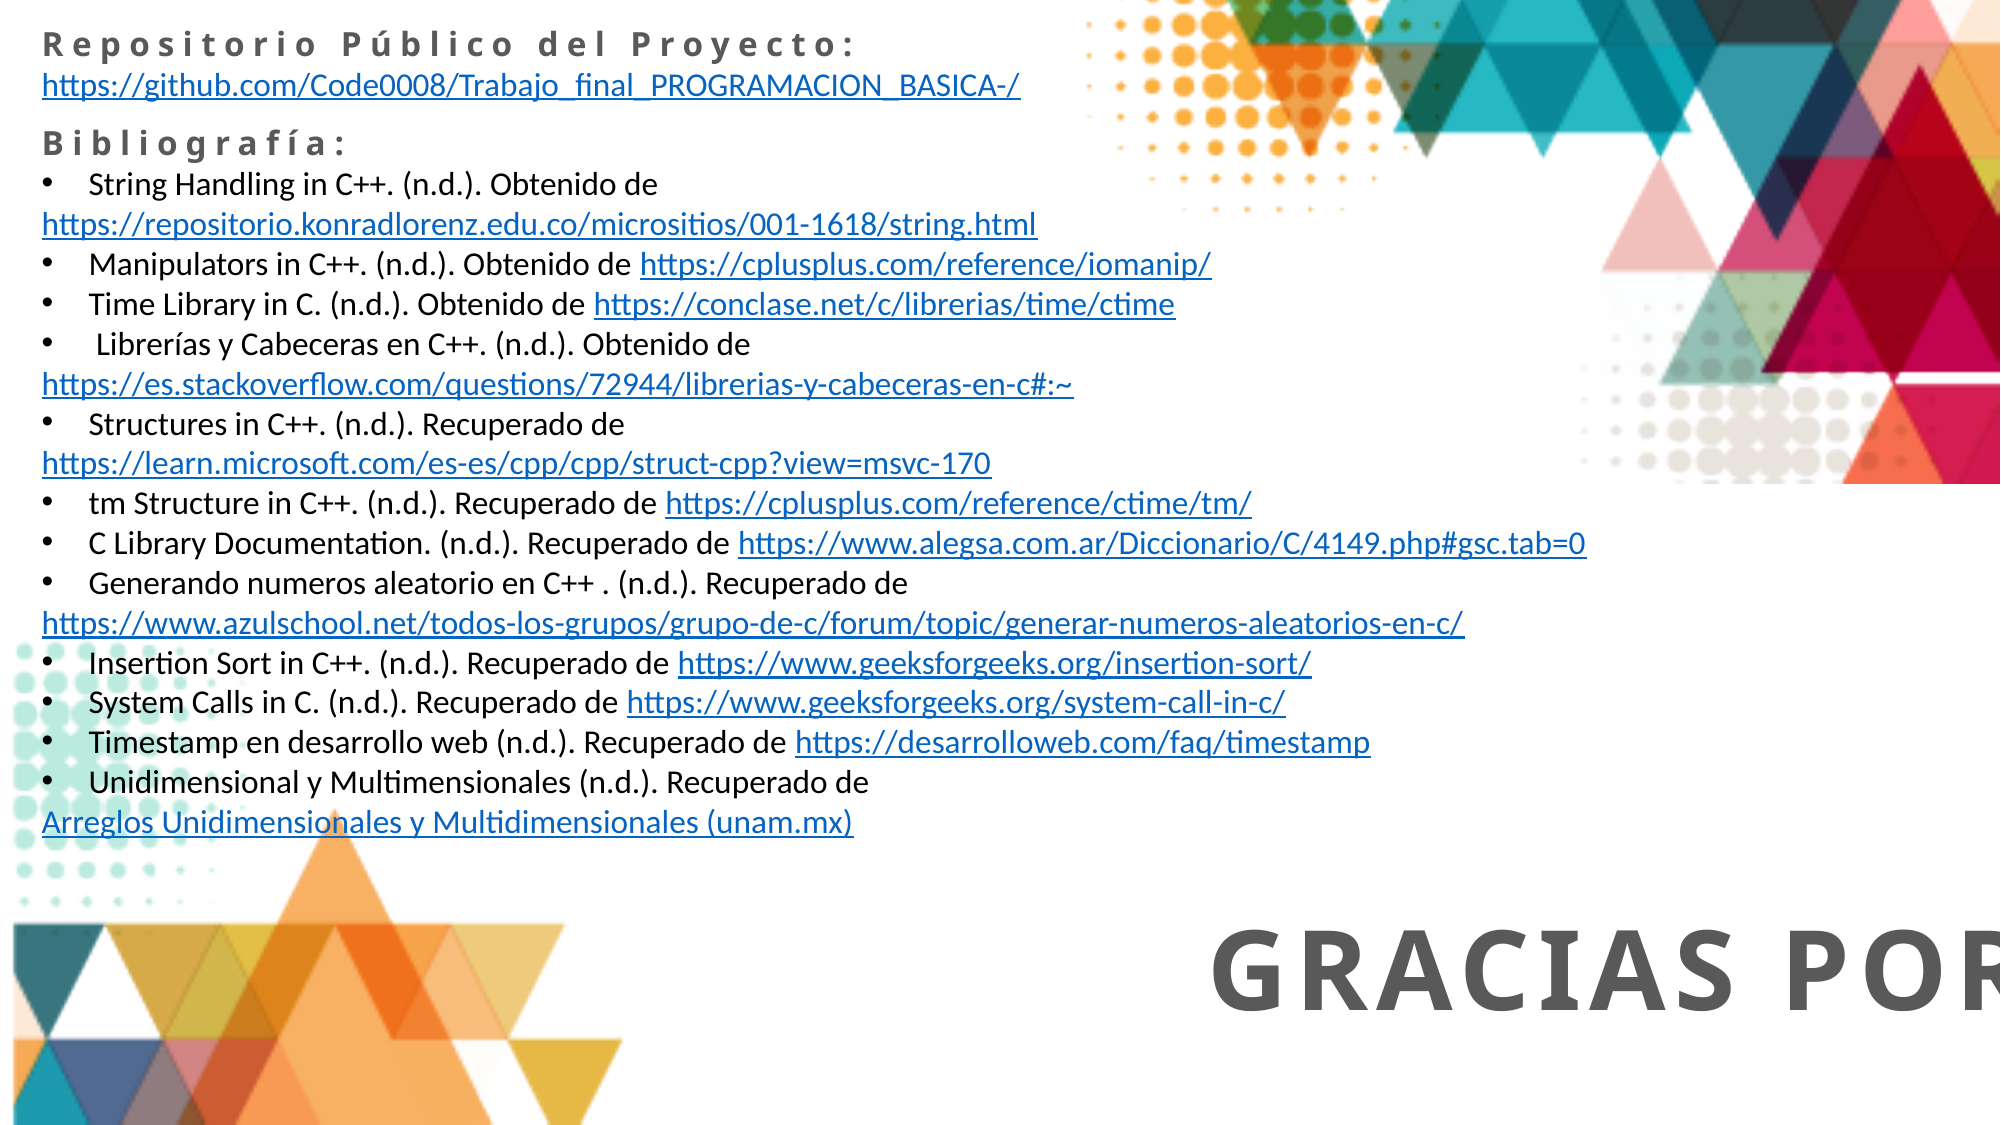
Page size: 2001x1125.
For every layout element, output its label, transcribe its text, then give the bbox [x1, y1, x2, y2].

picture [0, 632, 638, 1125]
text_box Repositorio Público del Proyecto: https://github.com/Code0008/Trabajo_final_PROGRAMACION_BASICA-/ Bibliografía: String Handling in C++. (n.d.). Obtenido de https://repositorio.konradlorenz.edu.co/micrositios/001-1618/string.html Manipulators in C++. (n.d.). Obtenido de https://cplusplus.com/reference/iomanip/ Time Library in C. (n.d.). Obtenido de https://conclase.net/c/librerias/time/ctime Librerías y Cabeceras en C++. (n.d.). Obtenido de https://es.stackoverflow.com/questions/72944/librerias-y-cabeceras-en-c#:~ Structures in C++. (n.d.). Recuperado de https://learn.microsoft.com/es-es/cpp/cpp/struct-cpp?view=msvc-170 tm Structure in C++. (n.d.). Recuperado de https://cplusplus.com/reference/ctime/tm/ C Library Documentation. (n.d.). Recuperado de https://www.alegsa.com.ar/Diccionario/C/4149.php#gsc.tab=0 Generando numeros aleatorio en C++ . (n.d.). Recuperado de https://www.azulschool.net/todos-los-grupos/grupo-de-c/forum/topic/generar-numeros-aleatorios-en-c/ Insertion Sort in C++. (n.d.). Recuperado de https://www.geeksforgeeks.org/insertion-sort/ System Calls in C. (n.d.). Recuperado de https://www.geeksforgeeks.org/system-call-in-c/ Timestamp en desarrollo web (n.d.). Recuperado de https://desarrolloweb.com/faq/timestamp Unidimensional y Multimensionales (n.d.). Recuperado de Arreglos Unidimensionales y Multidimensionales (unam.mx) [26, 15, 1610, 876]
picture [1086, 0, 2000, 484]
text_box GRACIAS POR VER [1192, 891, 1681, 1042]
